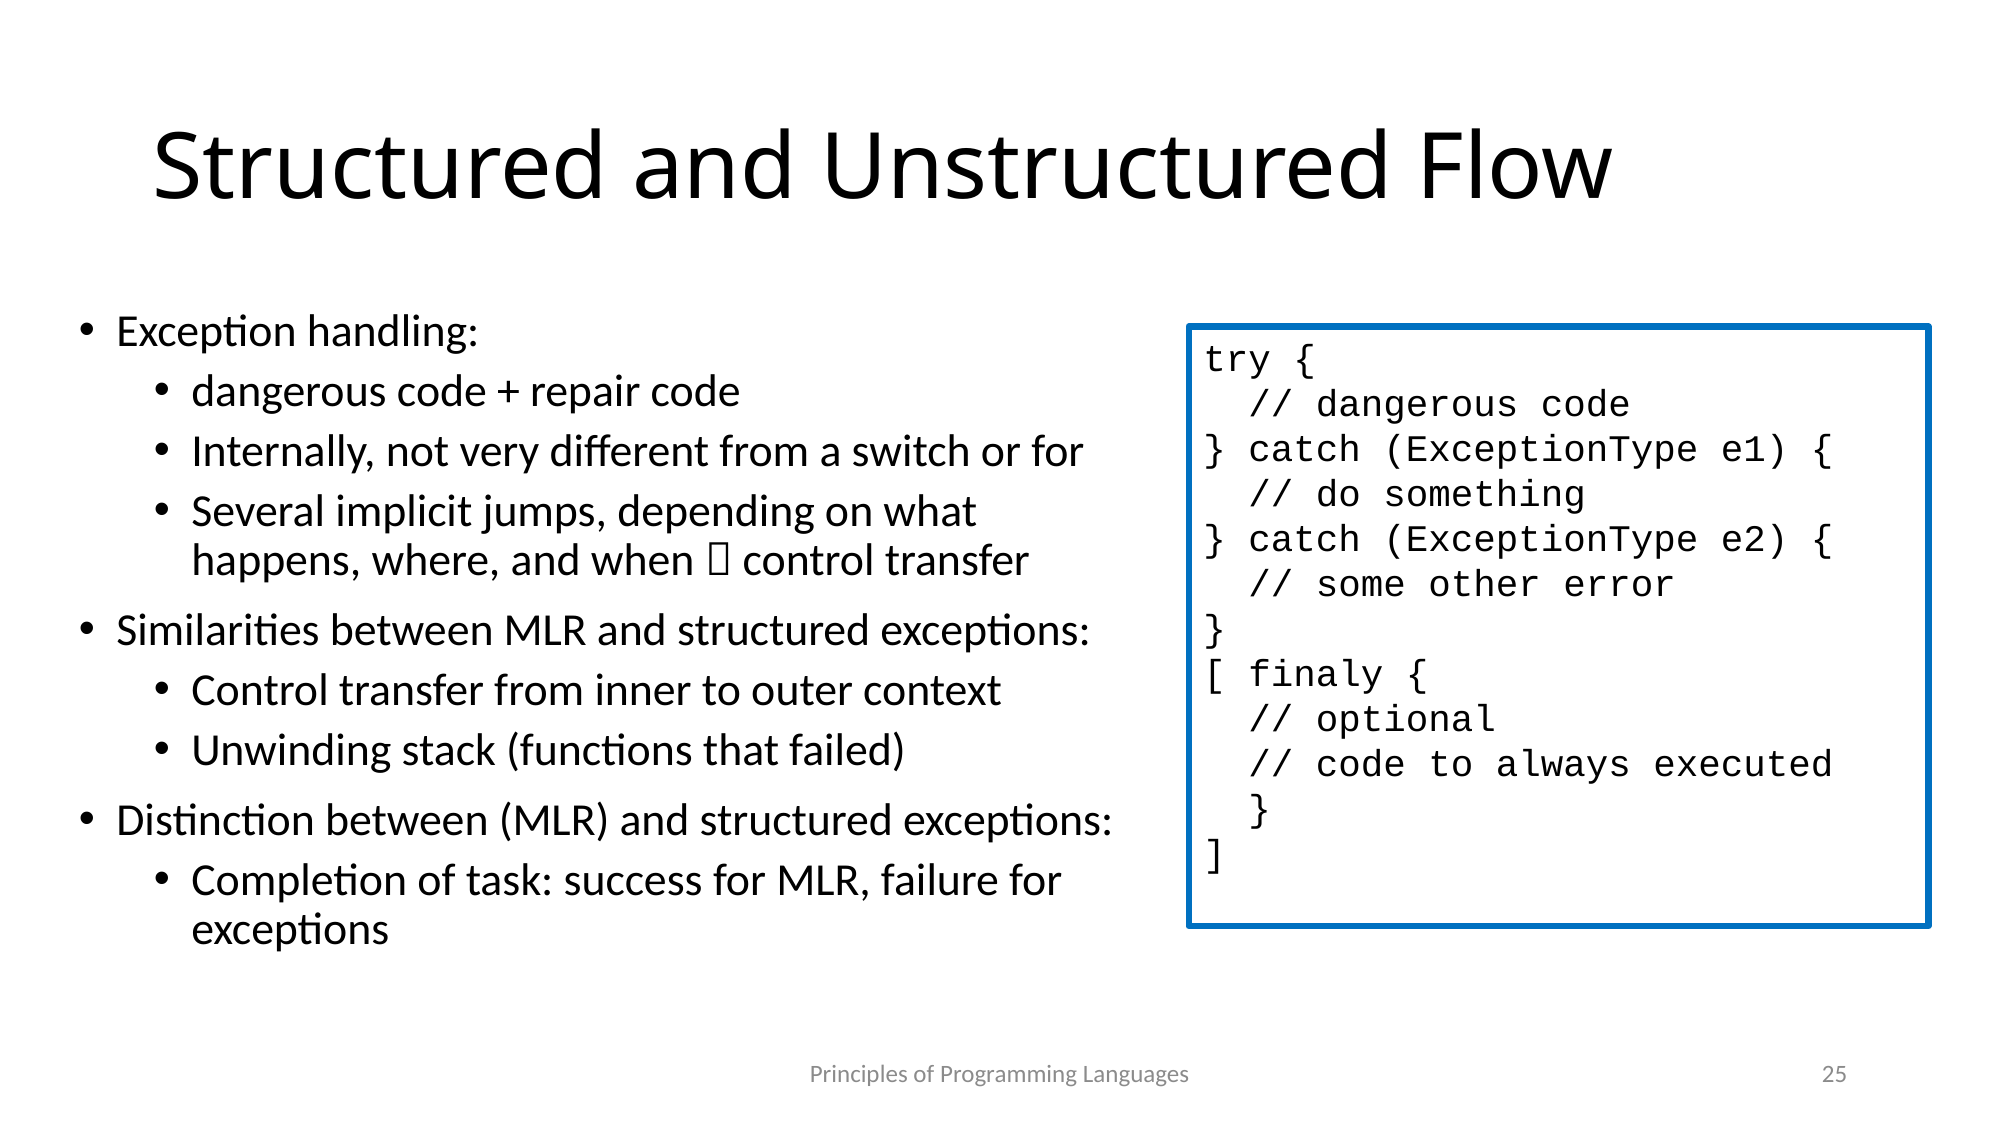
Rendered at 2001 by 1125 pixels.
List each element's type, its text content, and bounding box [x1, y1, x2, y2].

title Structured and Unstructured Flow [137, 59, 1863, 278]
text_box try { // dangerous code } catch (ExceptionType e1) { // do something } catch (ExceptionType e2) { // some other error } [ finaly { // optional // code to always executed } ] [1188, 326, 1929, 927]
footer Principles of Programming Languages [662, 1042, 1338, 1103]
list Exception handling: dangerous code + repair code Internally, not very different from a switch or for Several implicit jumps, depending on what happens, where, and when  control transfer Similarities between MLR and structured exceptions: Control transfer from inner to outer context Unwinding stack (functions that failed) Distinction between (MLR) and structured exceptions: Completion of task: success for MLR, failure for exceptions [63, 299, 1132, 1014]
slide_number 25 [1412, 1042, 1863, 1103]
